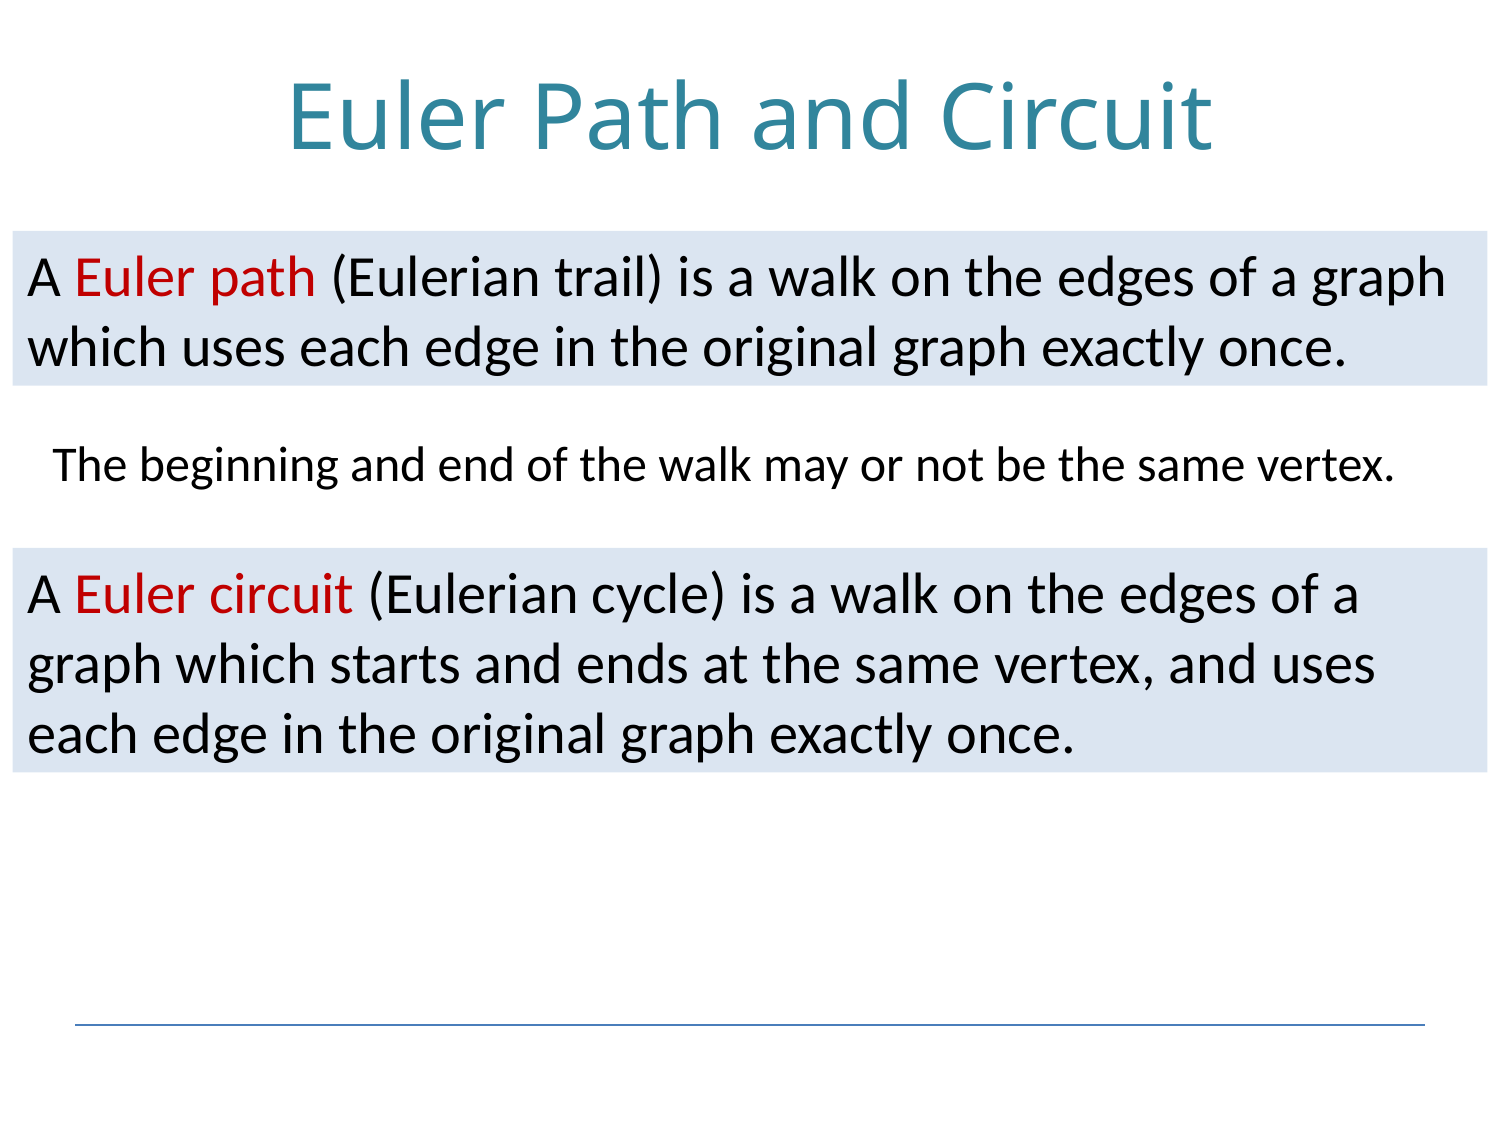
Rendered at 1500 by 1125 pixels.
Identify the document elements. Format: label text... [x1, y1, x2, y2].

text_box The beginning and end of the walk may or not be the same vertex. [37, 424, 1450, 499]
title Euler Path and Circuit [75, 50, 1425, 230]
text_box A Euler circuit (Eulerian cycle) is a walk on the edges of a graph which starts and ends at the same vertex, and uses each edge in the original graph exactly once. [12, 547, 1488, 773]
text_box A Euler path (Eulerian trail) is a walk on the edges of a graph which uses each edge in the original graph exactly once. [12, 230, 1488, 386]
